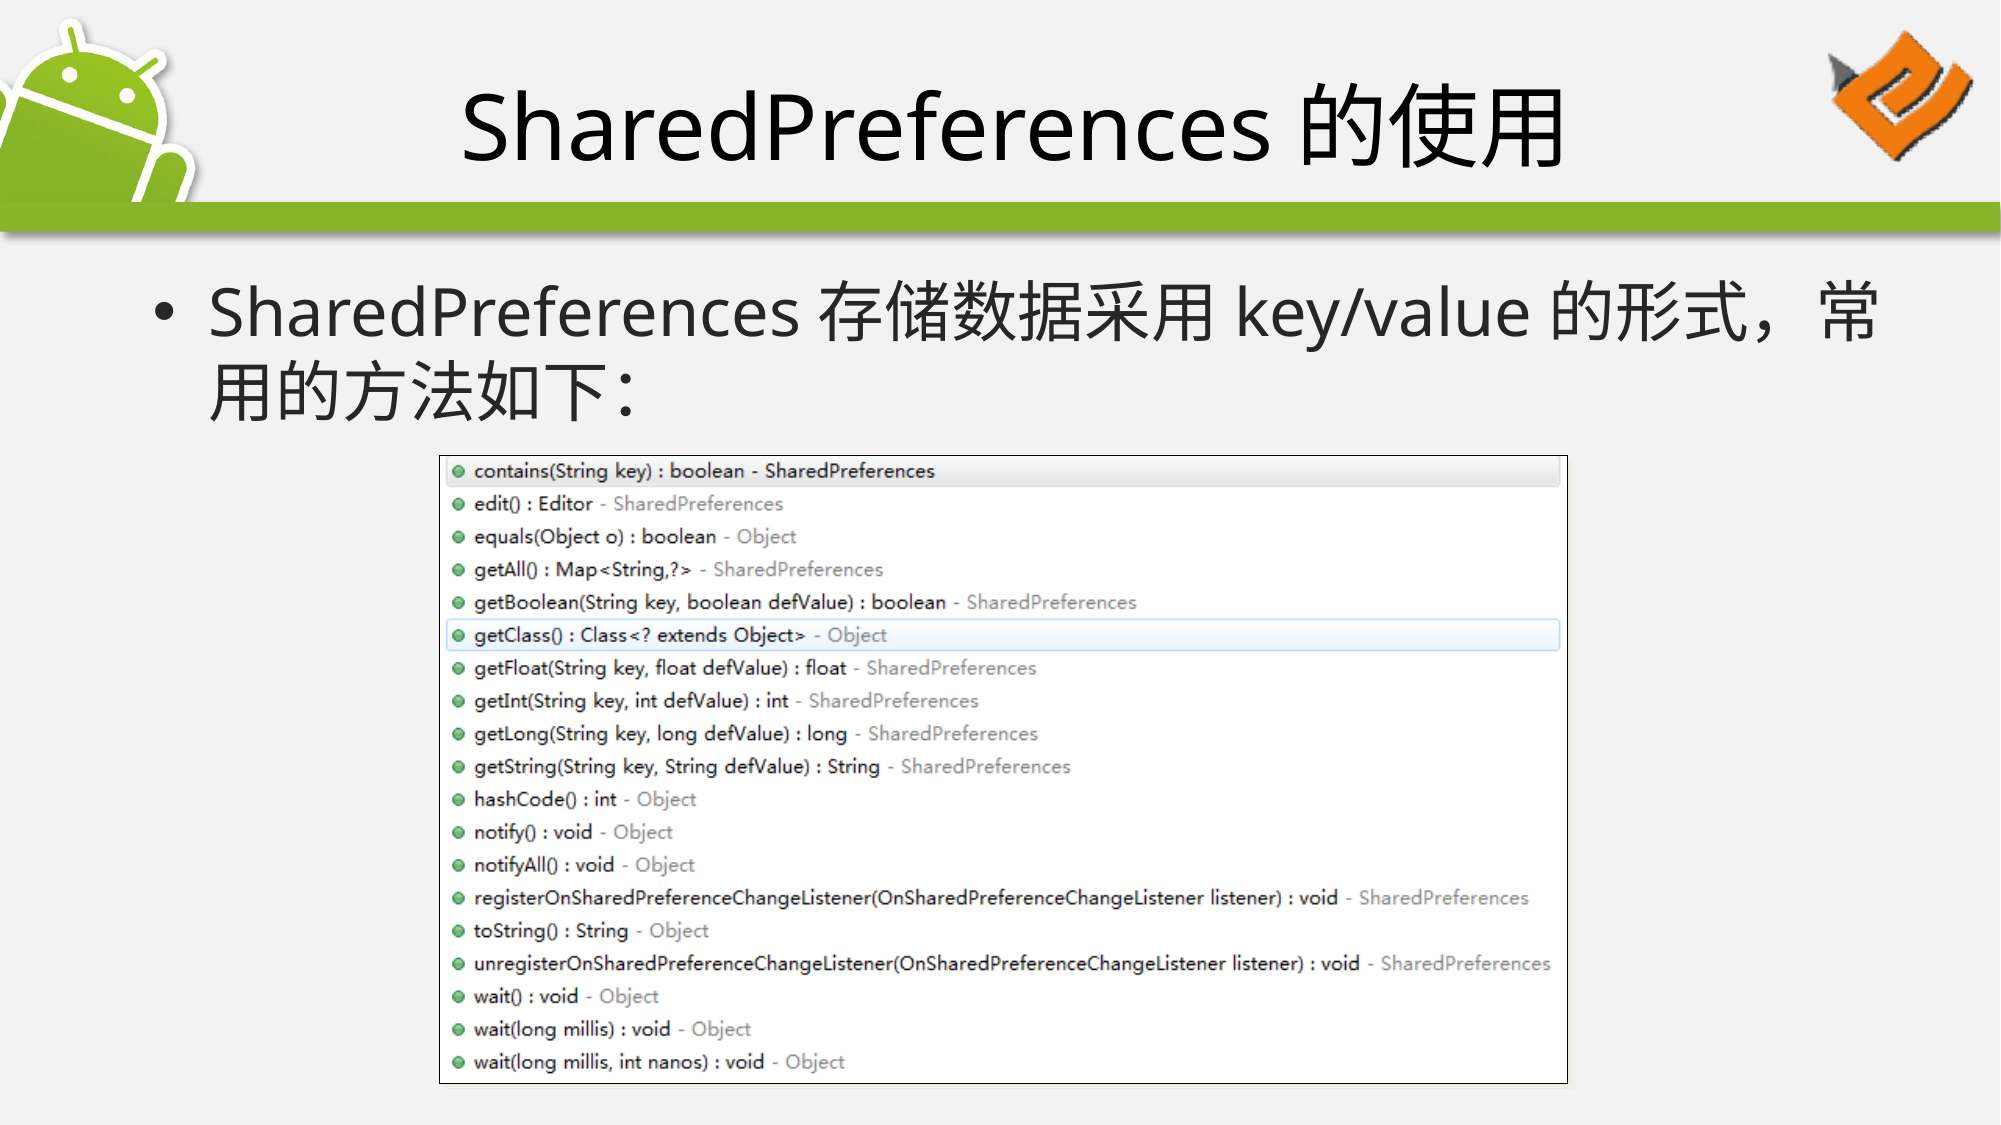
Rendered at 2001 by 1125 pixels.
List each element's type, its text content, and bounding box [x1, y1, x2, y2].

picture [1828, 30, 1973, 161]
picture [0, 7, 209, 202]
picture [439, 455, 1568, 1084]
list SharedPreferences存储数据采用key/value的形式，常用的方法如下： [137, 262, 1900, 1005]
title SharedPreferences的使用 [208, 45, 1824, 203]
